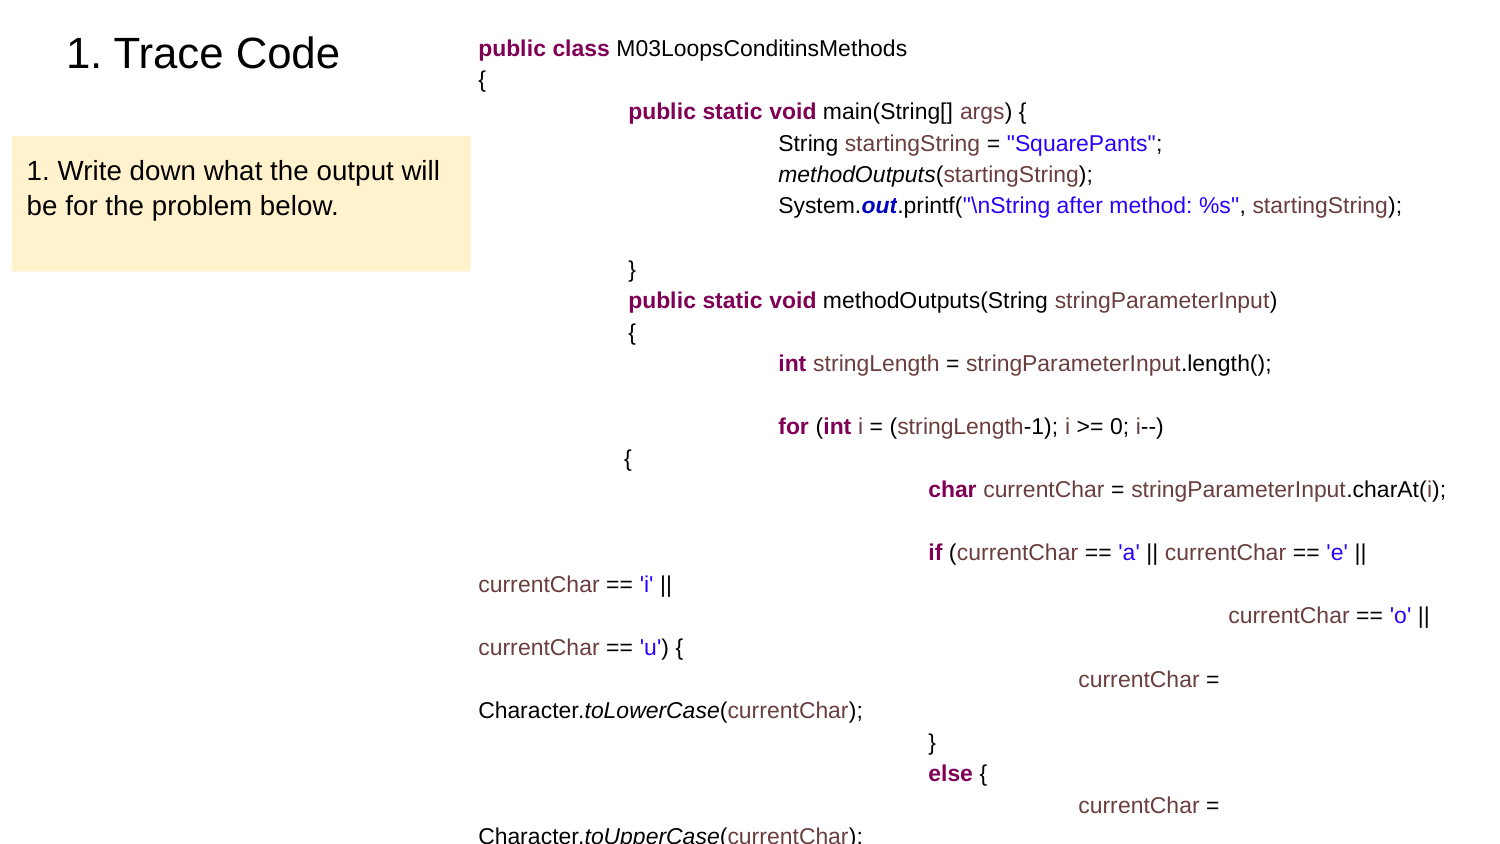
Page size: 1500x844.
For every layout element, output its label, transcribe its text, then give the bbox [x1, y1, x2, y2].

title 1. Trace Code [51, 14, 432, 109]
list 1. Write down what the output will be for the problem below. [11, 135, 471, 272]
list public class M03LoopsConditinsMethods { public static void main(String[] args) { String startingString = "SquarePants"; methodOutputs(startingString); System.out.printf("\nString after method: %s", startingString); } public static void methodOutputs(String stringParameterInput) { int stringLength = stringParameterInput.length(); for (int i = (stringLength-1); i >= 0; i--) { char currentChar = stringParameterInput.charAt(i); if (currentChar == 'a' || currentChar == 'e' || currentChar == 'i' || currentChar == 'o' || currentChar == 'u') { currentChar = Character.toLowerCase(currentChar); } else { currentChar = Character.toUpperCase(currentChar); } System.out.print(currentChar); } } } [459, 14, 1482, 826]
